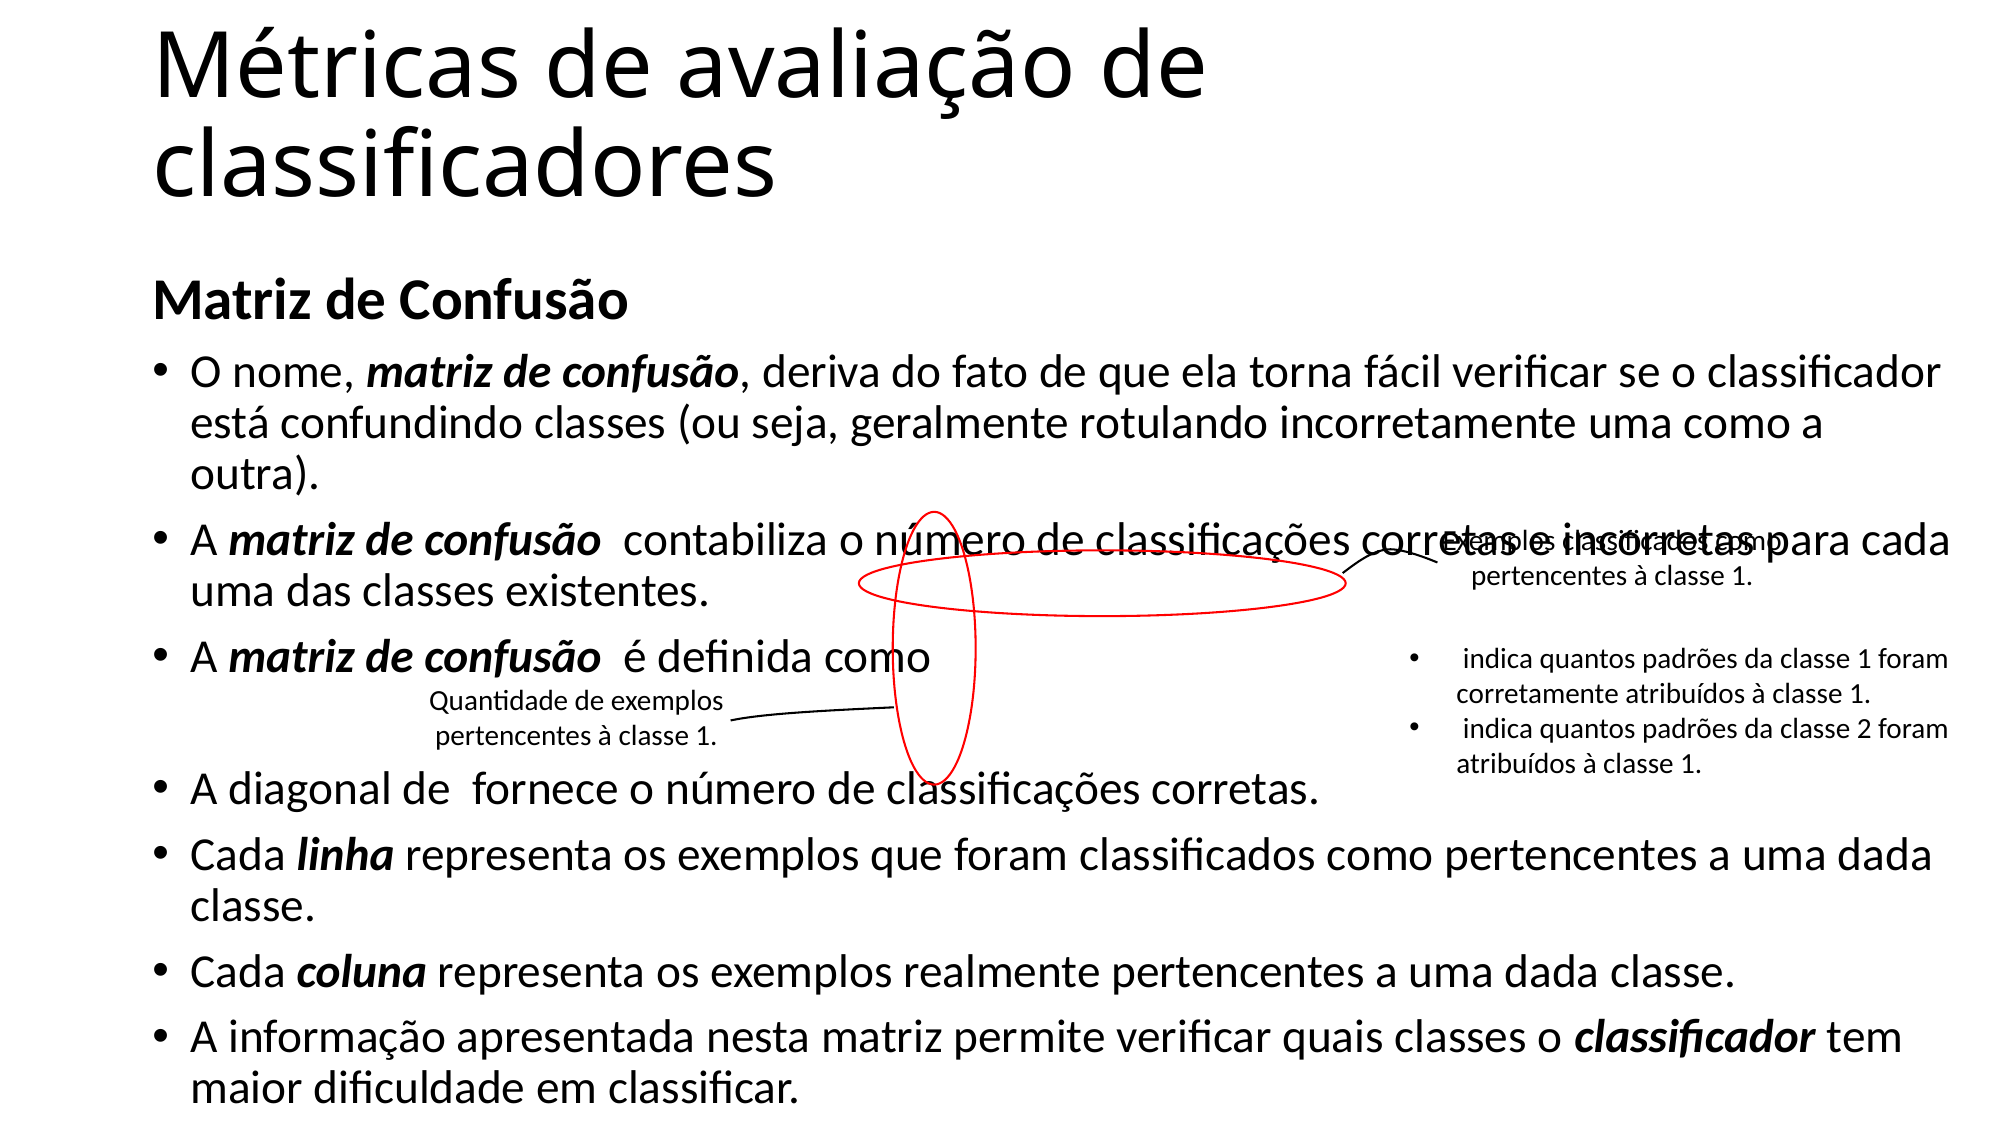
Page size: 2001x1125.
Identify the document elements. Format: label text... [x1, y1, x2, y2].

text_box [730, 706, 894, 722]
text_box Exemplos classificados como pertencentes à classe 1. [1392, 514, 1833, 599]
text_box [891, 510, 977, 786]
text_box [1342, 548, 1438, 574]
text_box Quantidade de exemplos pertencentes à classe 1. [384, 673, 769, 759]
text_box [857, 563, 900, 602]
text_box [966, 549, 1347, 618]
title Métricas de avaliação de classificadores [137, 29, 1863, 206]
